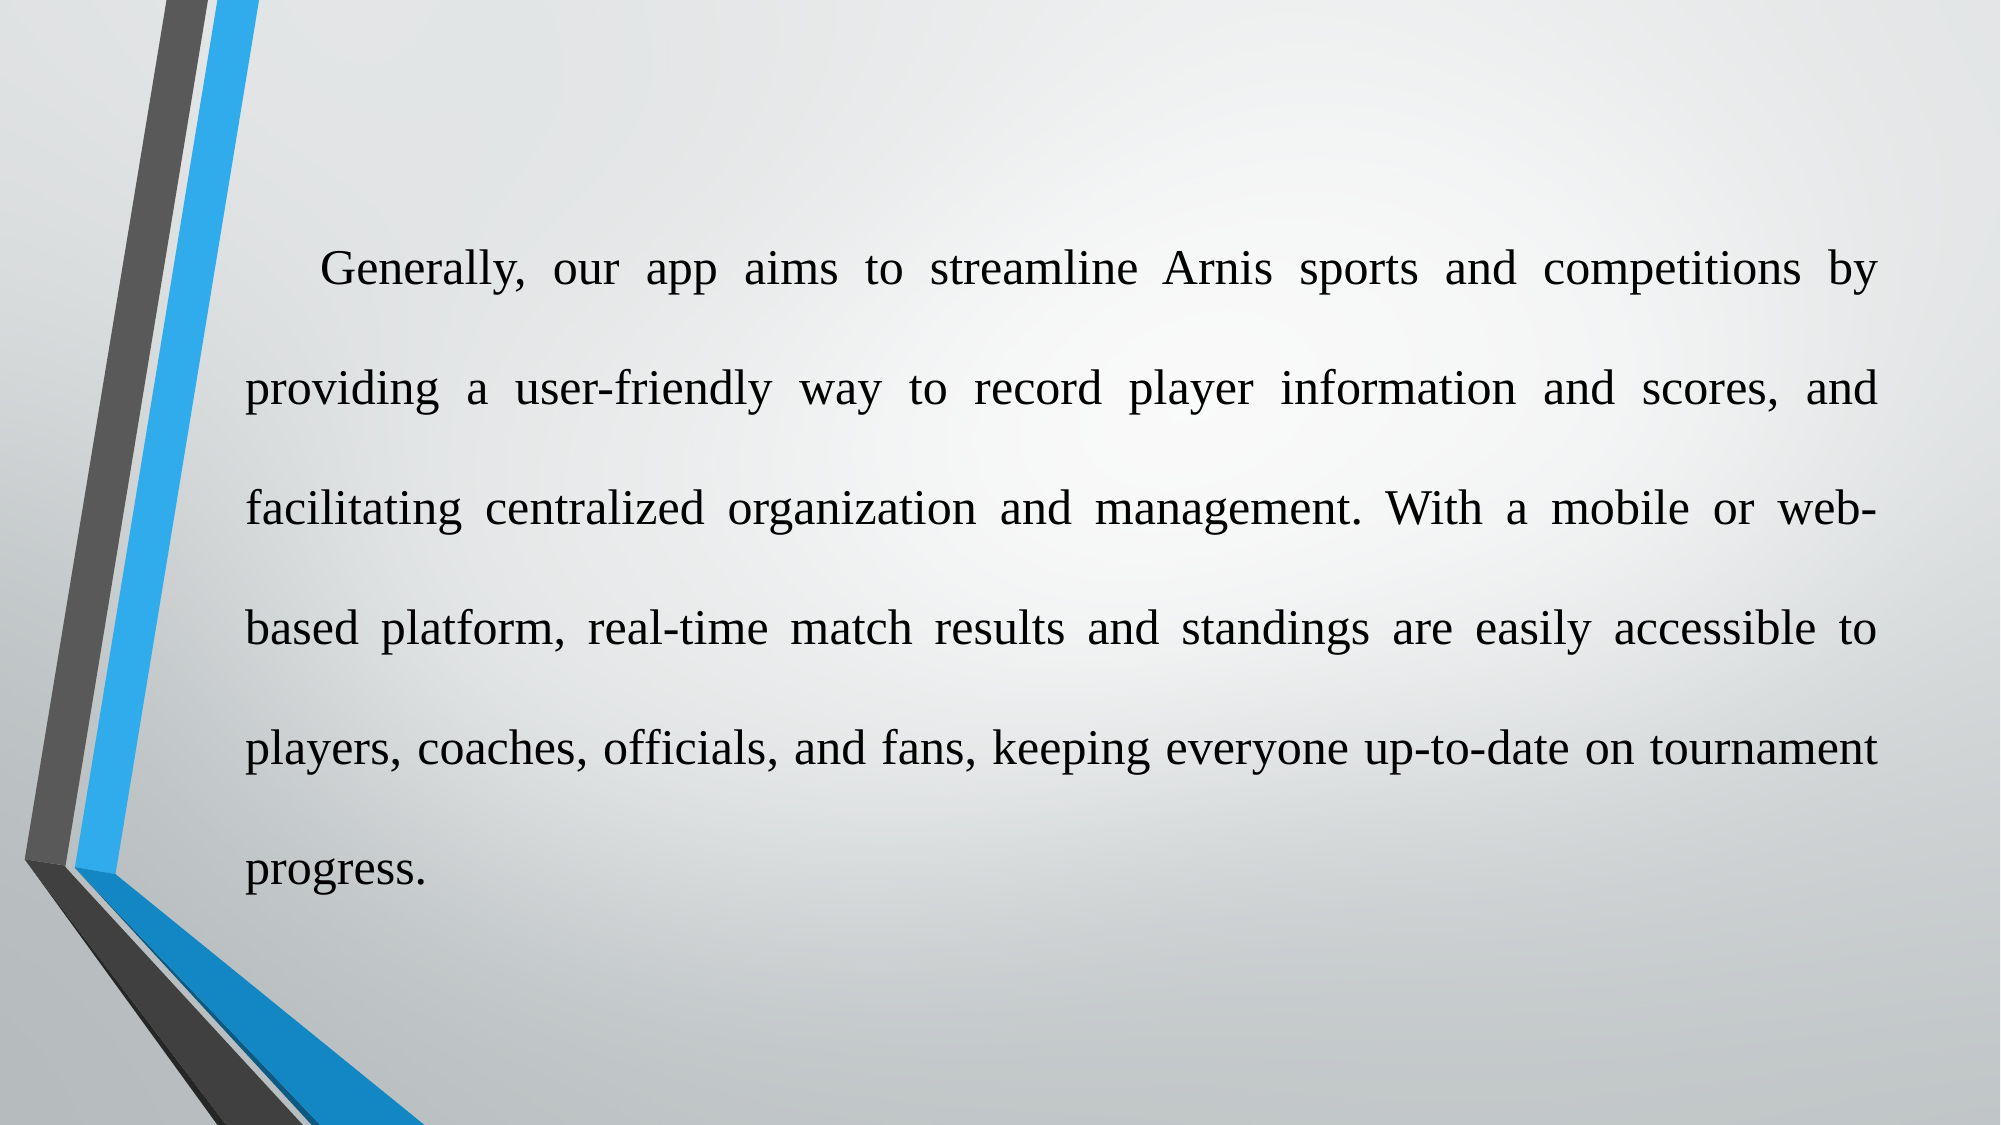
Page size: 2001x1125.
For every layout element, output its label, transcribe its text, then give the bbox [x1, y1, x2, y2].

text_box Generally, our app aims to streamline Arnis sports and competitions by providing a user-friendly way to record player information and scores, and facilitating centralized organization and management. With a mobile or web-based platform, real-time match results and standings are easily accessible to players, coaches, officials, and fans, keeping everyone up-to-date on tournament progress. [230, 167, 1895, 903]
